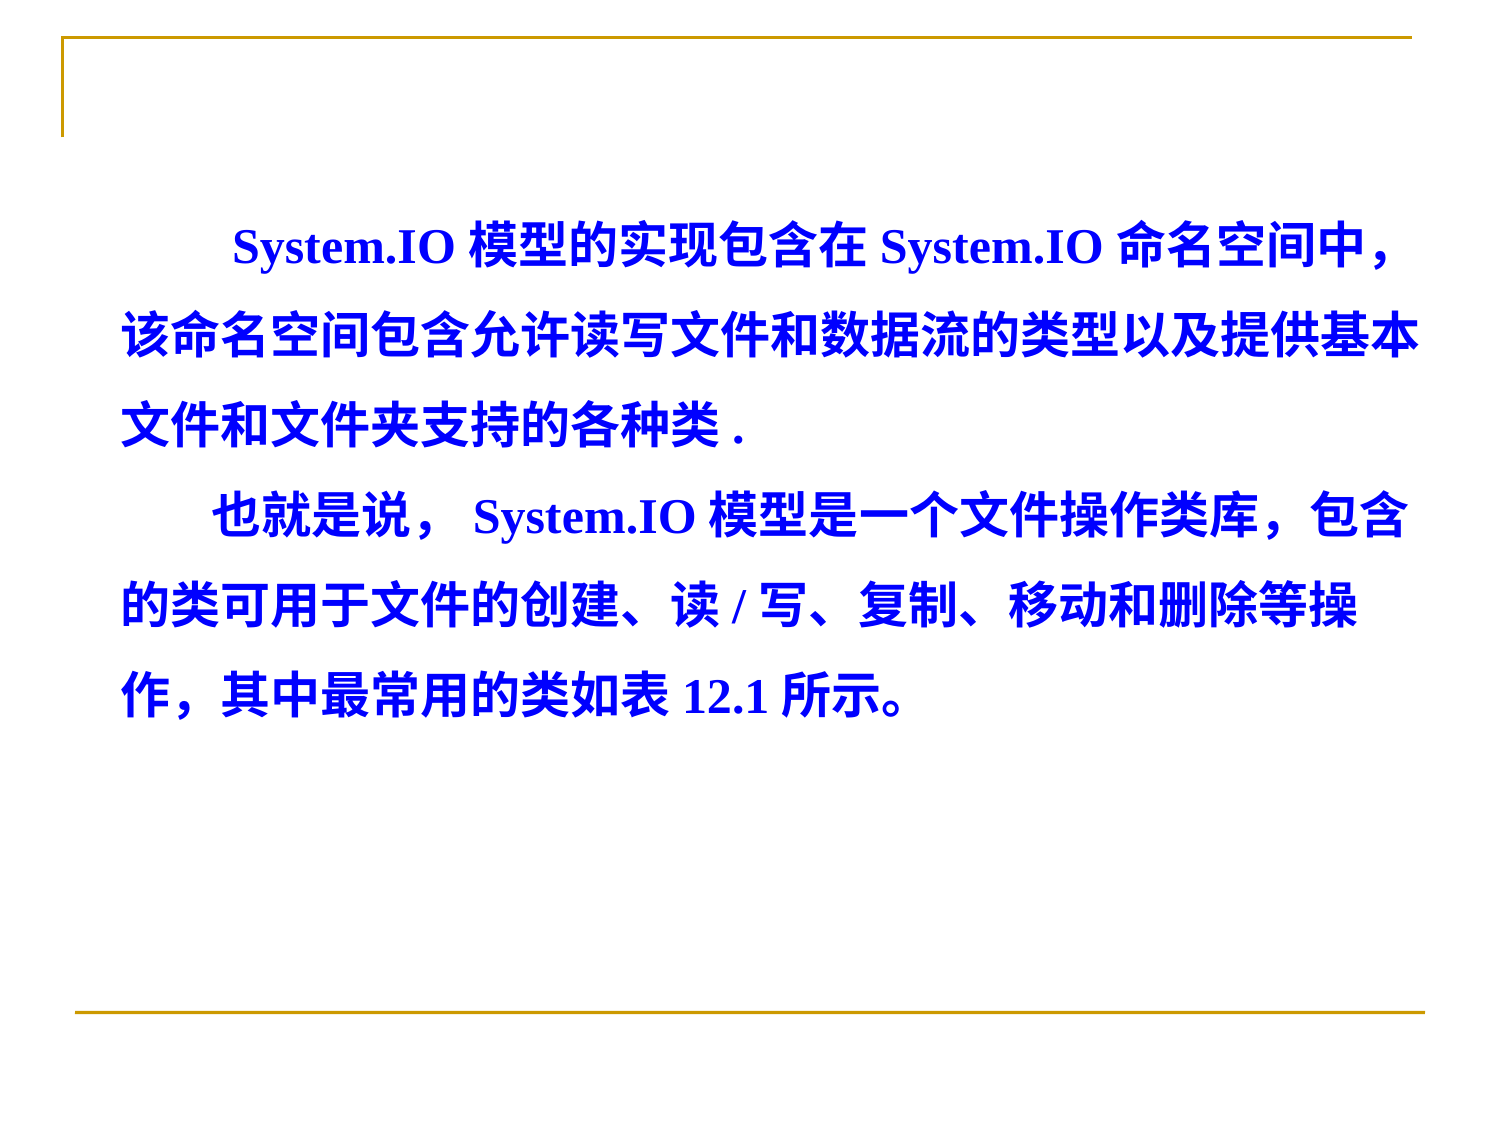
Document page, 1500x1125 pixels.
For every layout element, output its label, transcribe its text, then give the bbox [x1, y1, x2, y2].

text_box System.IO模型的实现包含在System.IO命名空间中，该命名空间包含允许读写文件和数据流的类型以及提供基本文件和文件夹支持的各种类. 也就是说，System.IO模型是一个文件操作类库，包含的类可用于文件的创建、读/写、复制、移动和删除等操作，其中最常用的类如表12.1所示。 [105, 175, 1441, 731]
